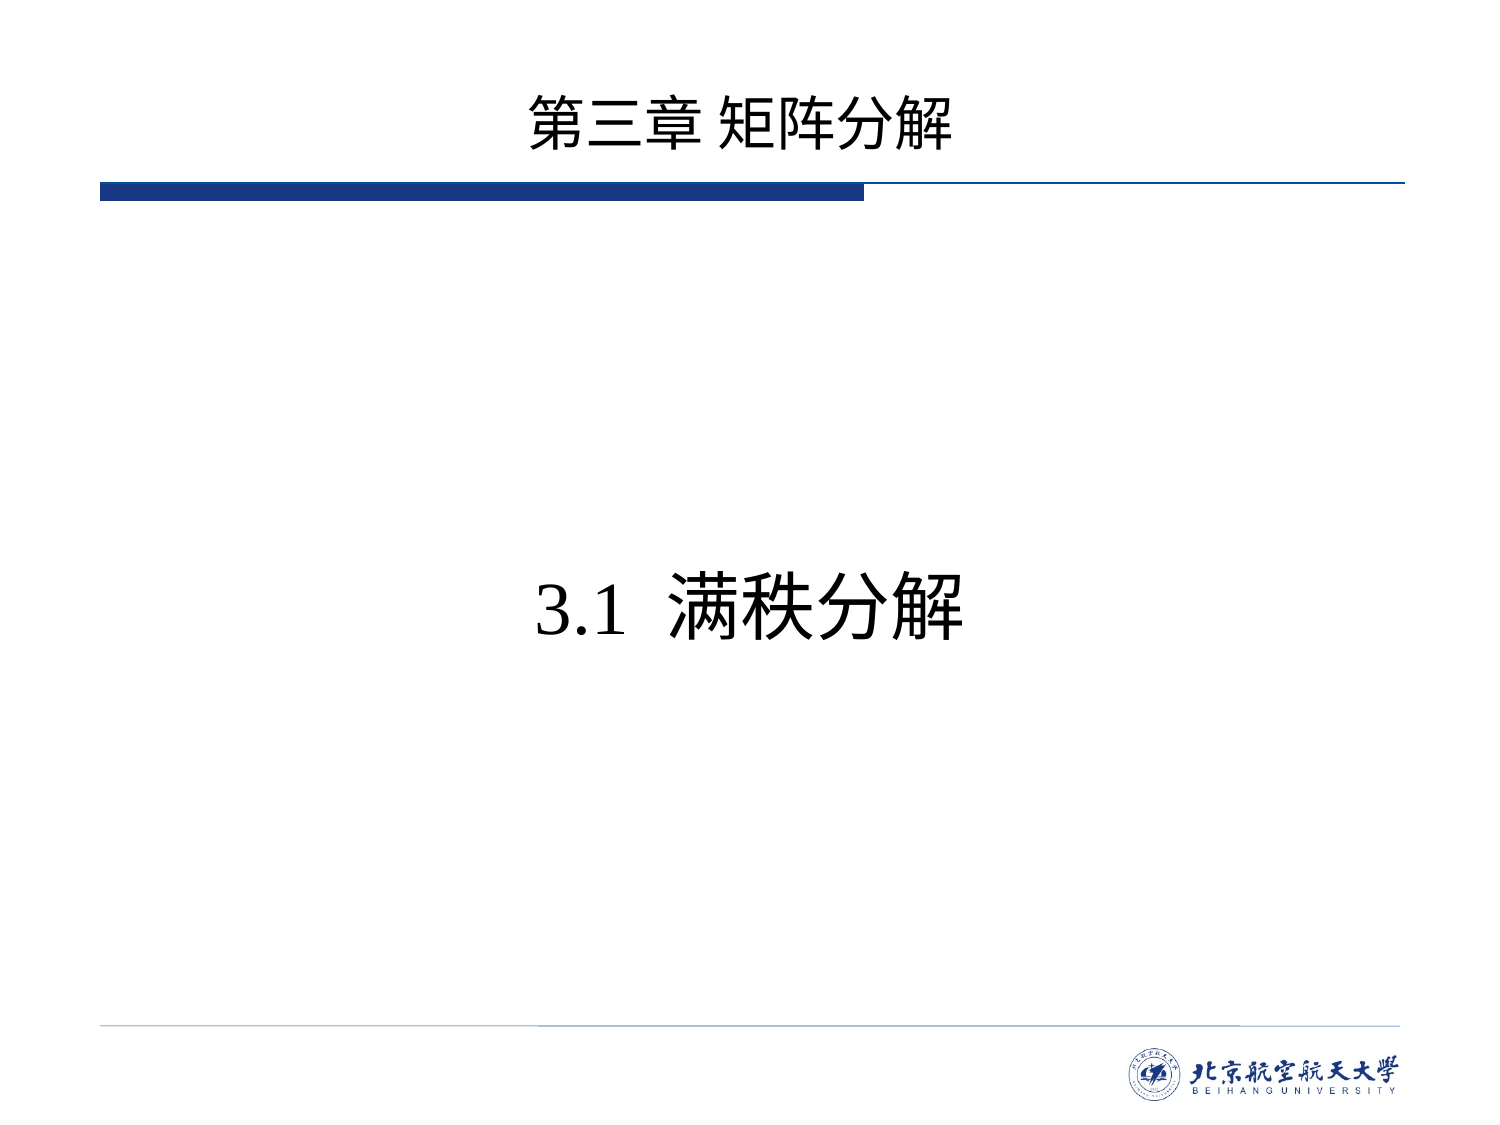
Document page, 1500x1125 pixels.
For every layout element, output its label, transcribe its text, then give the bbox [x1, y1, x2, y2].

title 第三章 矩阵分解 [83, 53, 1397, 165]
picture [1114, 1041, 1412, 1108]
text_box 3.1 满秩分解 [0, 525, 1500, 658]
